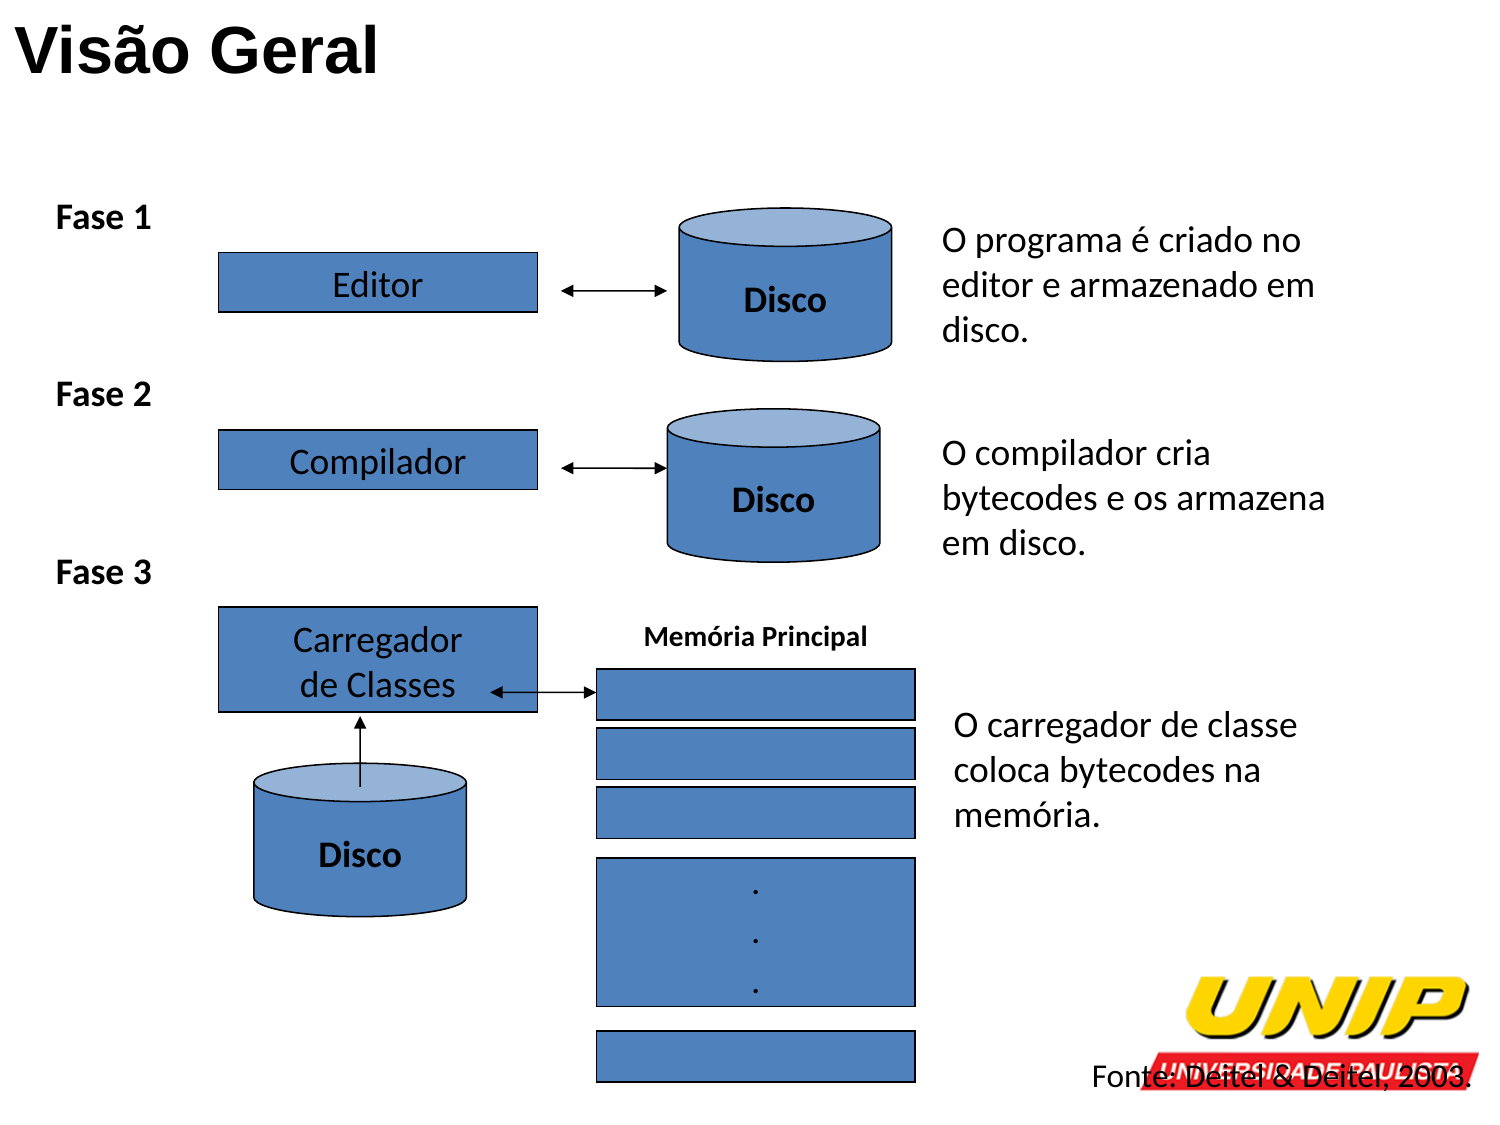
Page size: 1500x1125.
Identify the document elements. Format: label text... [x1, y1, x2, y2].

text_box [596, 668, 916, 721]
text_box O programa é criado no editor e armazenado em disco. [927, 207, 1353, 358]
text_box Fase 1 [41, 184, 207, 245]
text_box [678, 207, 892, 362]
text_box [560, 284, 668, 298]
text_box Compilador [218, 429, 538, 490]
text_box Carregador de Classes [218, 607, 538, 712]
text_box [596, 1030, 916, 1083]
text_box Fase 3 [41, 539, 207, 599]
text_box Editor [218, 252, 538, 313]
text_box Fonte: Deitel & Deitel, 2003. [738, 1046, 1489, 1102]
text_box . . . [596, 857, 916, 1007]
text_box Memória Principal [596, 609, 916, 660]
text_box [353, 716, 367, 761]
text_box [667, 408, 881, 563]
text_box [490, 686, 597, 699]
text_box O carregador de classe coloca bytecodes na memória. [939, 692, 1365, 843]
text_box Fase 2 [41, 361, 207, 422]
text_box O compilador cria bytecodes e os armazena em disco. [927, 420, 1353, 571]
text_box [560, 461, 662, 475]
text_box [596, 786, 916, 839]
text_box Visão Geral [0, 0, 1500, 95]
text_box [253, 763, 467, 917]
text_box [596, 727, 916, 780]
picture [1139, 967, 1480, 1046]
